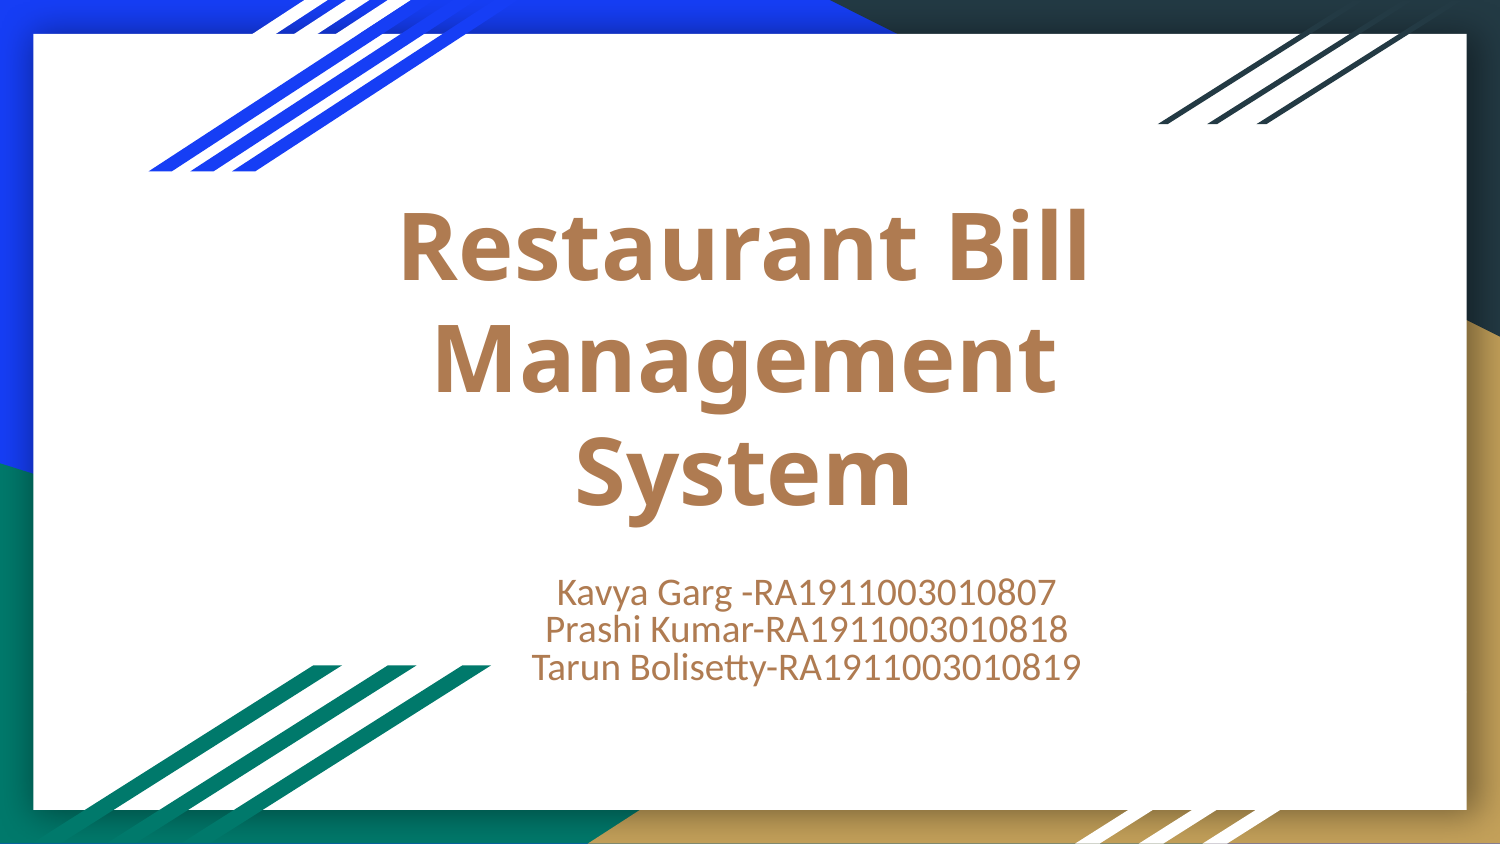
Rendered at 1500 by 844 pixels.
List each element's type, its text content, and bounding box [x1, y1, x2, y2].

title Restaurant Bill Management System [304, 236, 1185, 475]
subtitle Kavya Garg -RA1911003010807 Prashi Kumar-RA1911003010818 Tarun Bolisetty-RA1911003010819 [367, 559, 1247, 646]
